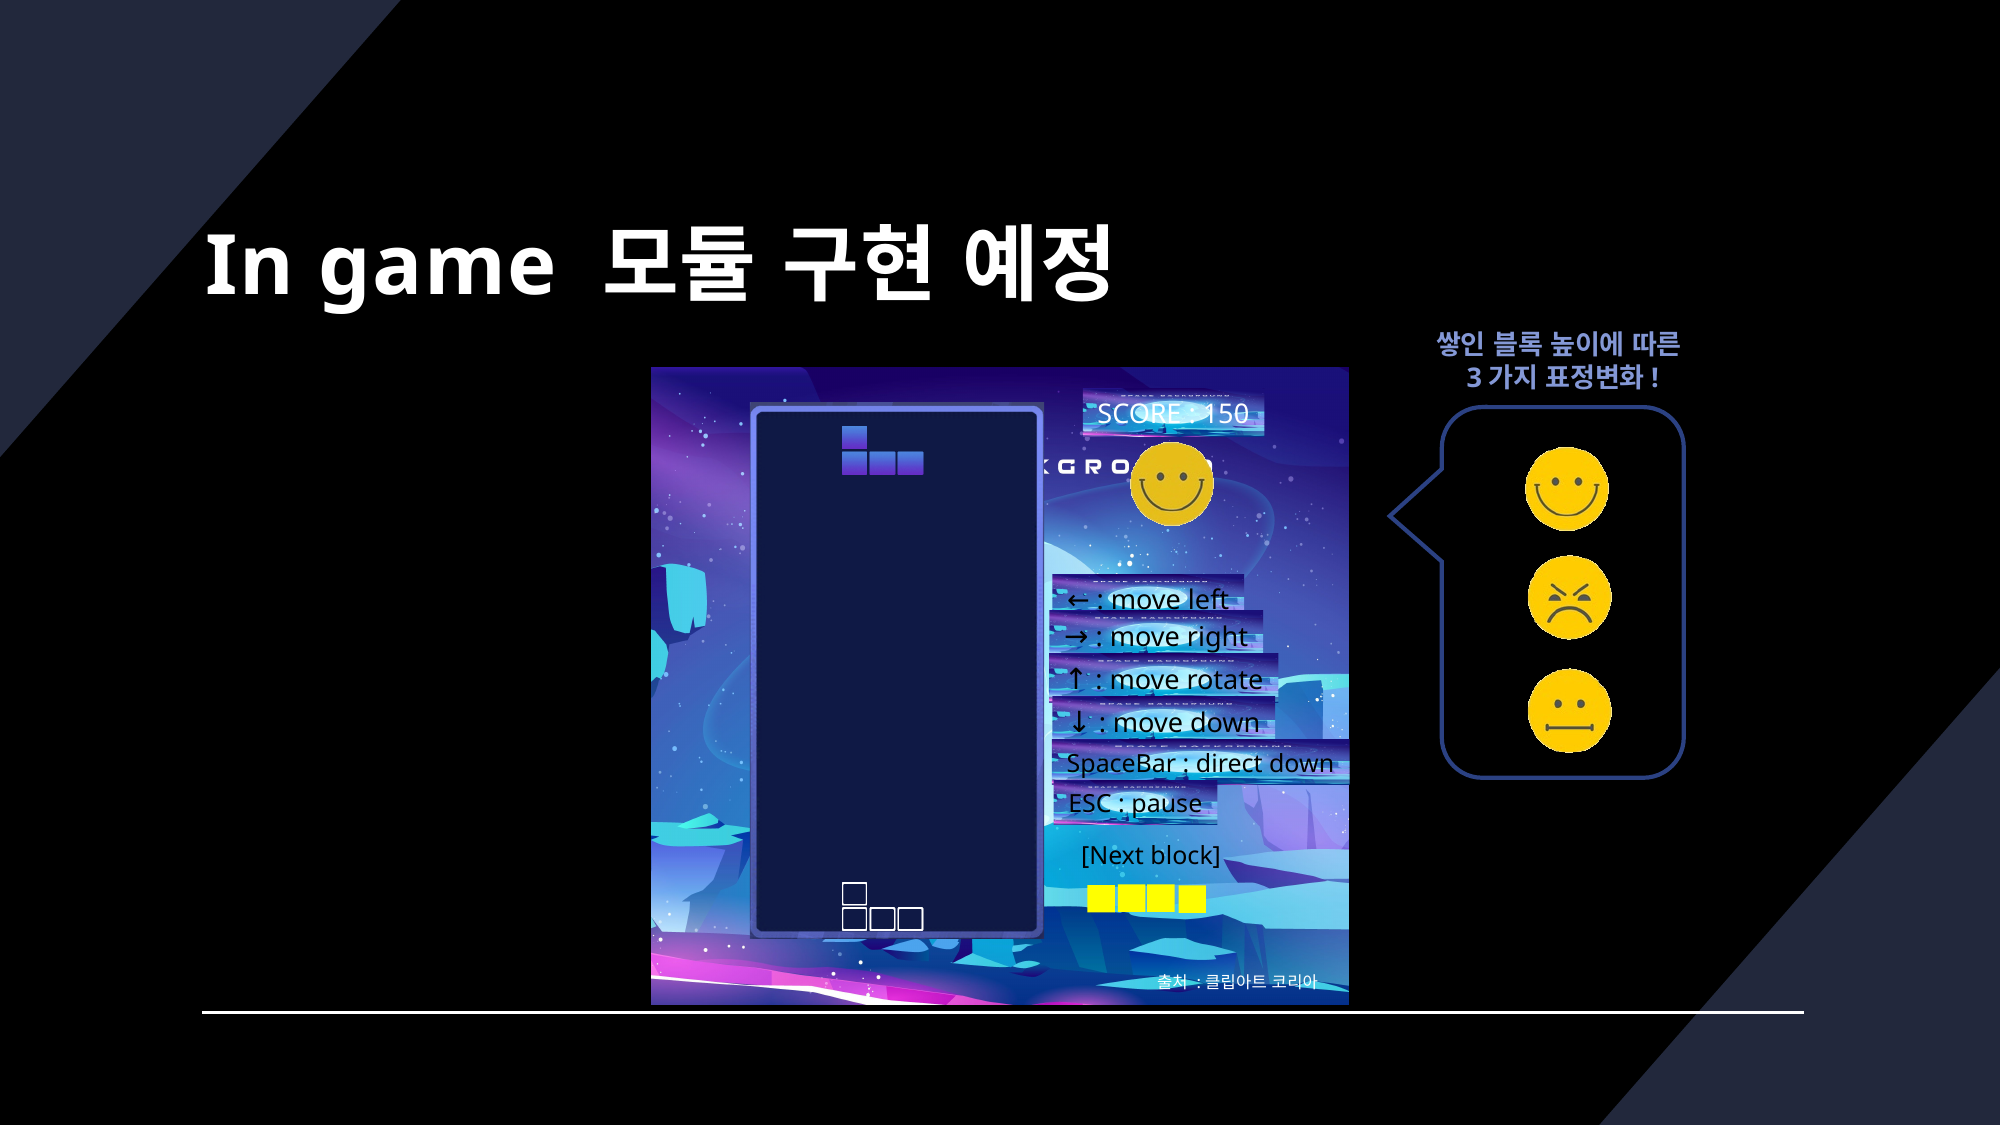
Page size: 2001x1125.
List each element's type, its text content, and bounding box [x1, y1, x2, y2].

text_box [1388, 405, 1685, 779]
picture [749, 402, 1045, 939]
picture [1101, 437, 1226, 545]
text_box 쌓인 블록 높이에 따른 3가지 표정변화! [1407, 320, 1719, 400]
title In game 모듈 구현 예정 [187, 143, 1315, 367]
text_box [650, 366, 1350, 1006]
picture [1502, 408, 1648, 794]
